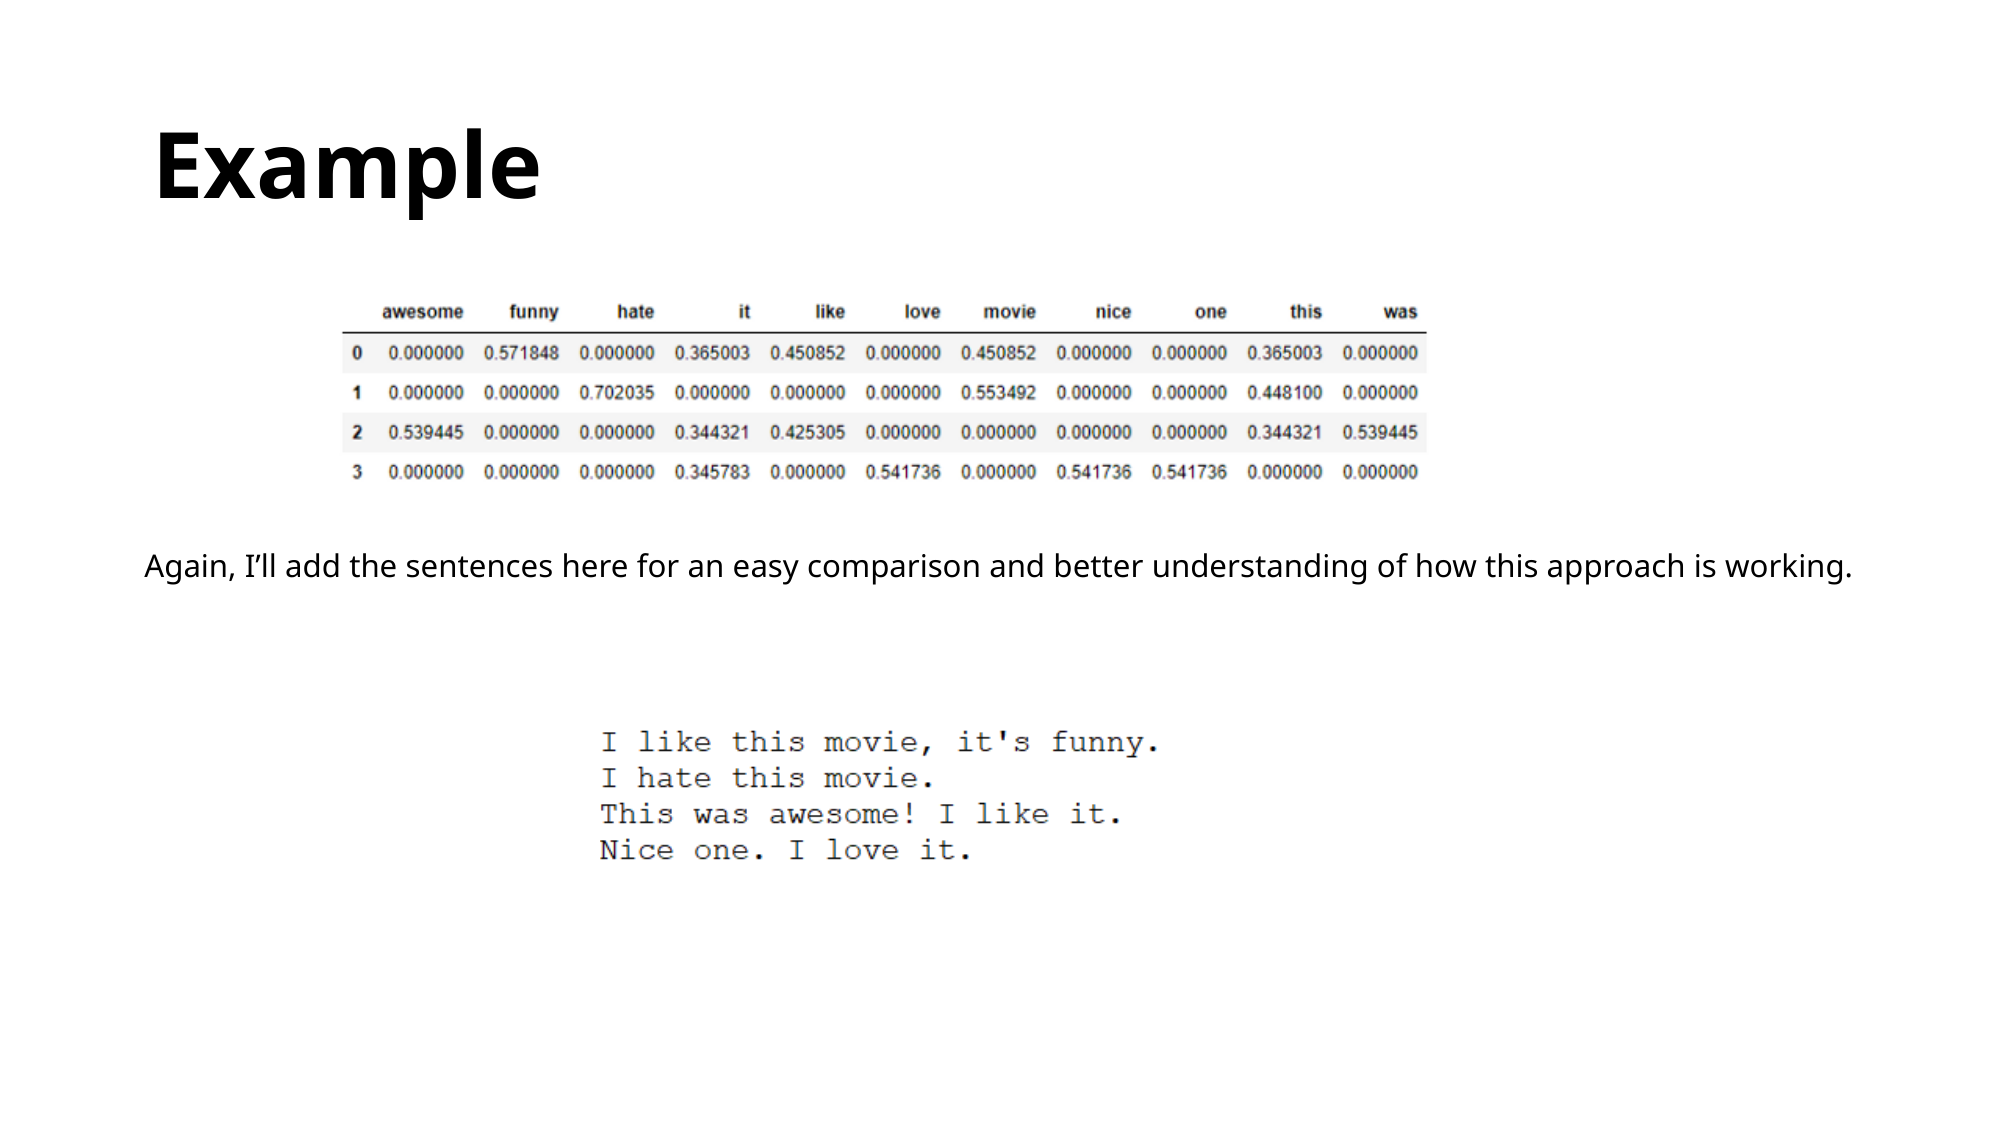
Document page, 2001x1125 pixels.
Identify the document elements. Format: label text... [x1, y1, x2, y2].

picture [335, 291, 1430, 497]
title Example [137, 59, 1863, 278]
picture [599, 717, 1166, 875]
text_box Again, I’ll add the sentences here for an easy comparison and better understanding of how this approach is working. [144, 513, 1856, 921]
